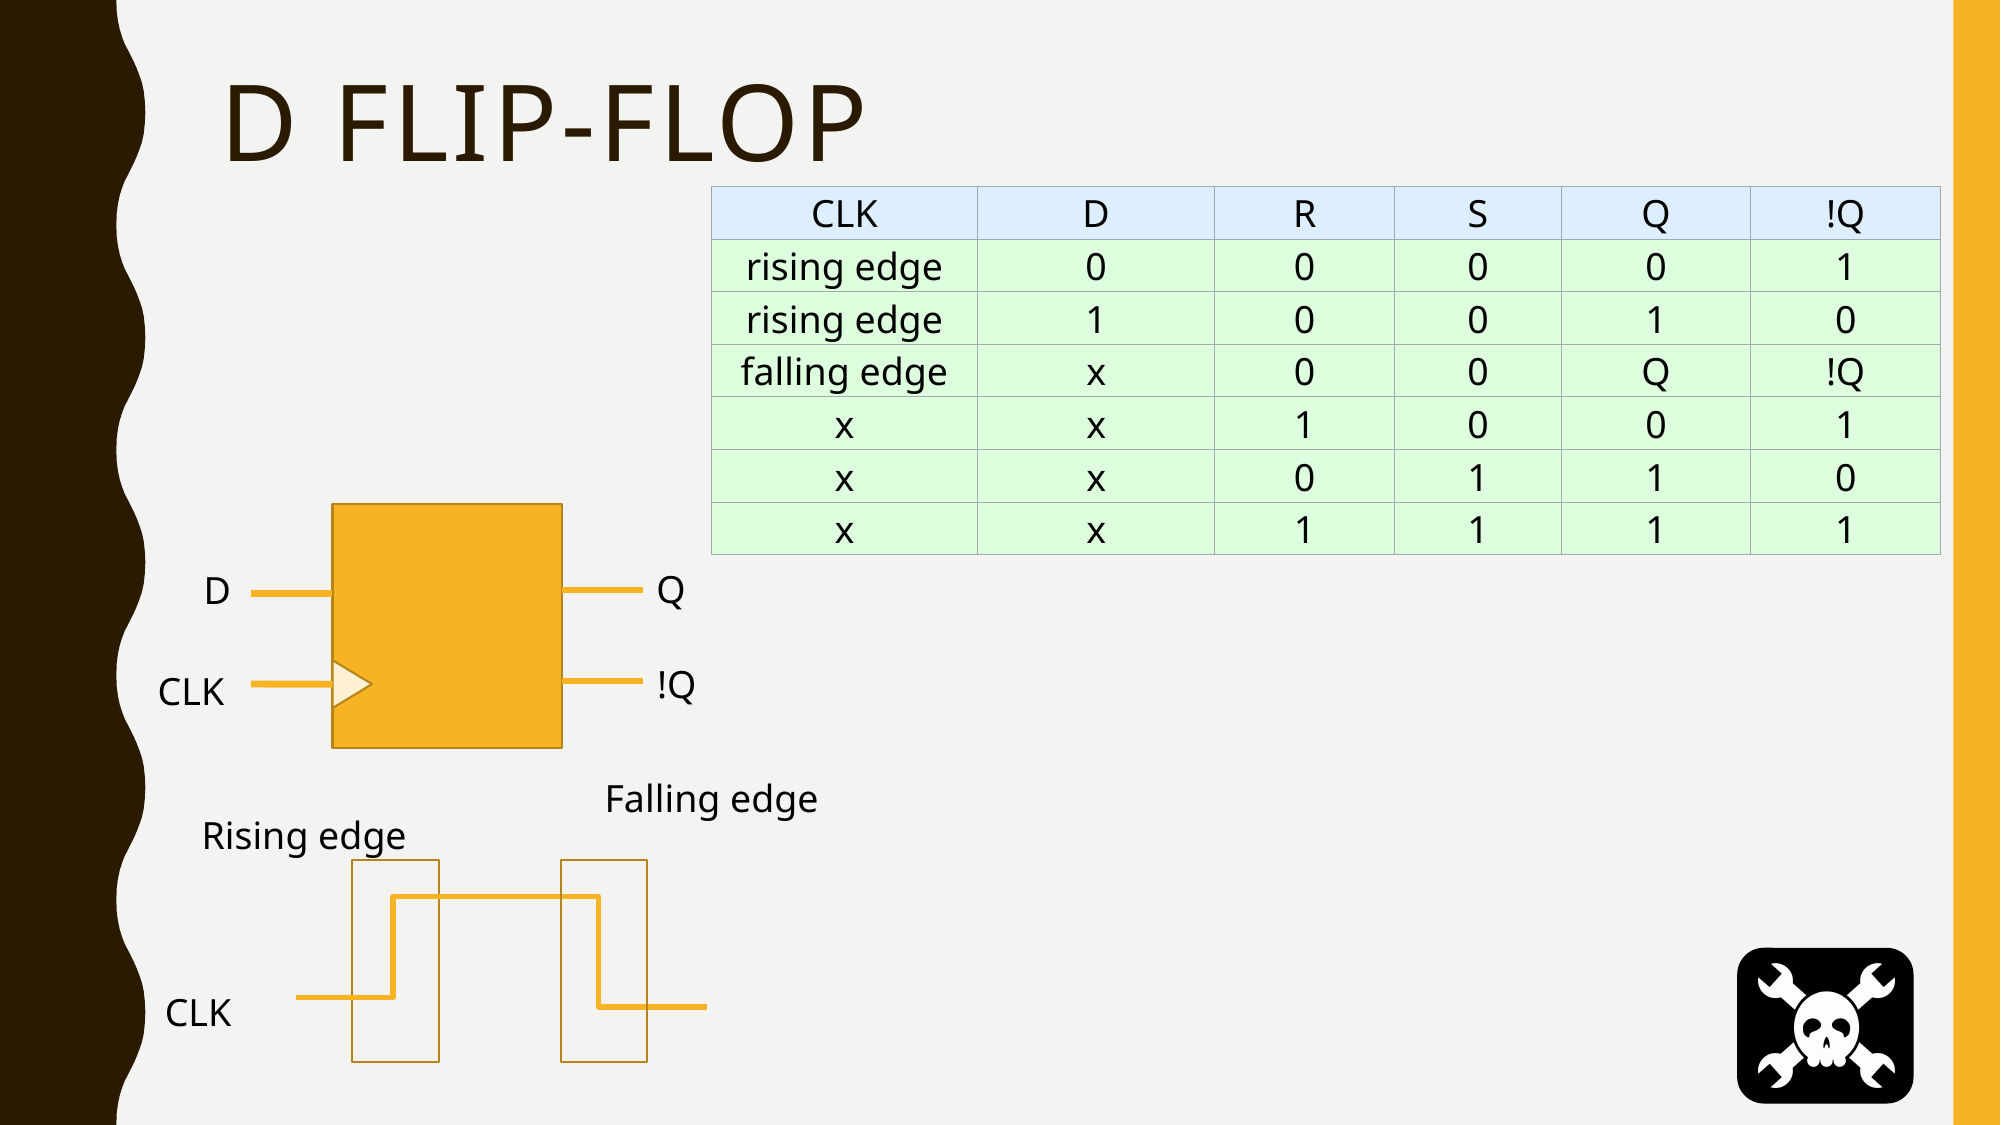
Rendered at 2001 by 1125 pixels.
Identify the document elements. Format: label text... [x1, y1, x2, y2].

table_header Q [1562, 187, 1750, 239]
text_box CLK [150, 981, 252, 1042]
table_cell 0 [1215, 345, 1394, 396]
table_cell 0 [1215, 292, 1394, 344]
table_cell !Q [1751, 345, 1940, 396]
text_box Rising edge [186, 804, 422, 865]
table_cell 1 [1751, 240, 1940, 291]
table_header R [1215, 187, 1394, 239]
table_header !Q [1751, 187, 1940, 239]
table_cell 1 [1215, 503, 1394, 554]
table_cell 0 [978, 240, 1214, 291]
text_box Falling edge [589, 767, 834, 828]
table_cell 1 [978, 292, 1214, 344]
text_box Q [641, 558, 701, 619]
text_box [351, 859, 440, 896]
table_cell 0 [1751, 292, 1940, 344]
table_cell 0 [1395, 397, 1561, 449]
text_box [489, 896, 707, 1007]
table_cell 1 [1751, 397, 1940, 449]
table_cell 1 [1751, 503, 1940, 554]
table_cell x [978, 345, 1214, 396]
table_cell 1 [1562, 450, 1750, 502]
table_cell 1 [1215, 397, 1394, 449]
table_cell x [978, 397, 1214, 449]
table_header S [1395, 187, 1561, 239]
table_cell x [712, 450, 977, 502]
table_cell x [978, 503, 1214, 554]
table_cell 0 [1751, 450, 1940, 502]
table_cell 0 [1395, 345, 1561, 396]
table_cell 1 [1562, 292, 1750, 344]
table_header D [978, 187, 1214, 239]
text_box CLK [142, 660, 245, 720]
table_cell 1 [1562, 503, 1750, 554]
text_box [560, 859, 648, 896]
table_cell rising edge [712, 240, 977, 291]
text_box [351, 998, 440, 1063]
table_cell x [978, 450, 1214, 502]
table_cell 1 [1395, 450, 1561, 502]
table_cell x [712, 503, 977, 554]
table_cell 0 [1215, 450, 1394, 502]
text_box !Q [642, 653, 712, 714]
text_box D [188, 559, 246, 620]
table_cell Q [1562, 345, 1750, 396]
title D Flip-Flop [205, 62, 1875, 308]
picture [1758, 963, 1895, 1088]
table_cell 0 [1395, 240, 1561, 291]
table_cell 0 [1562, 240, 1750, 291]
text_box [331, 659, 374, 709]
table_cell rising edge [712, 292, 977, 344]
text_box [331, 503, 563, 749]
text_box [560, 1007, 648, 1063]
table_cell falling edge [712, 345, 977, 396]
table_cell x [712, 397, 977, 449]
table_header CLK [712, 187, 977, 239]
table_cell 0 [1215, 240, 1394, 291]
table_cell 0 [1562, 397, 1750, 449]
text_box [296, 896, 490, 998]
table_cell 0 [1395, 292, 1561, 344]
table_cell 1 [1395, 503, 1561, 554]
